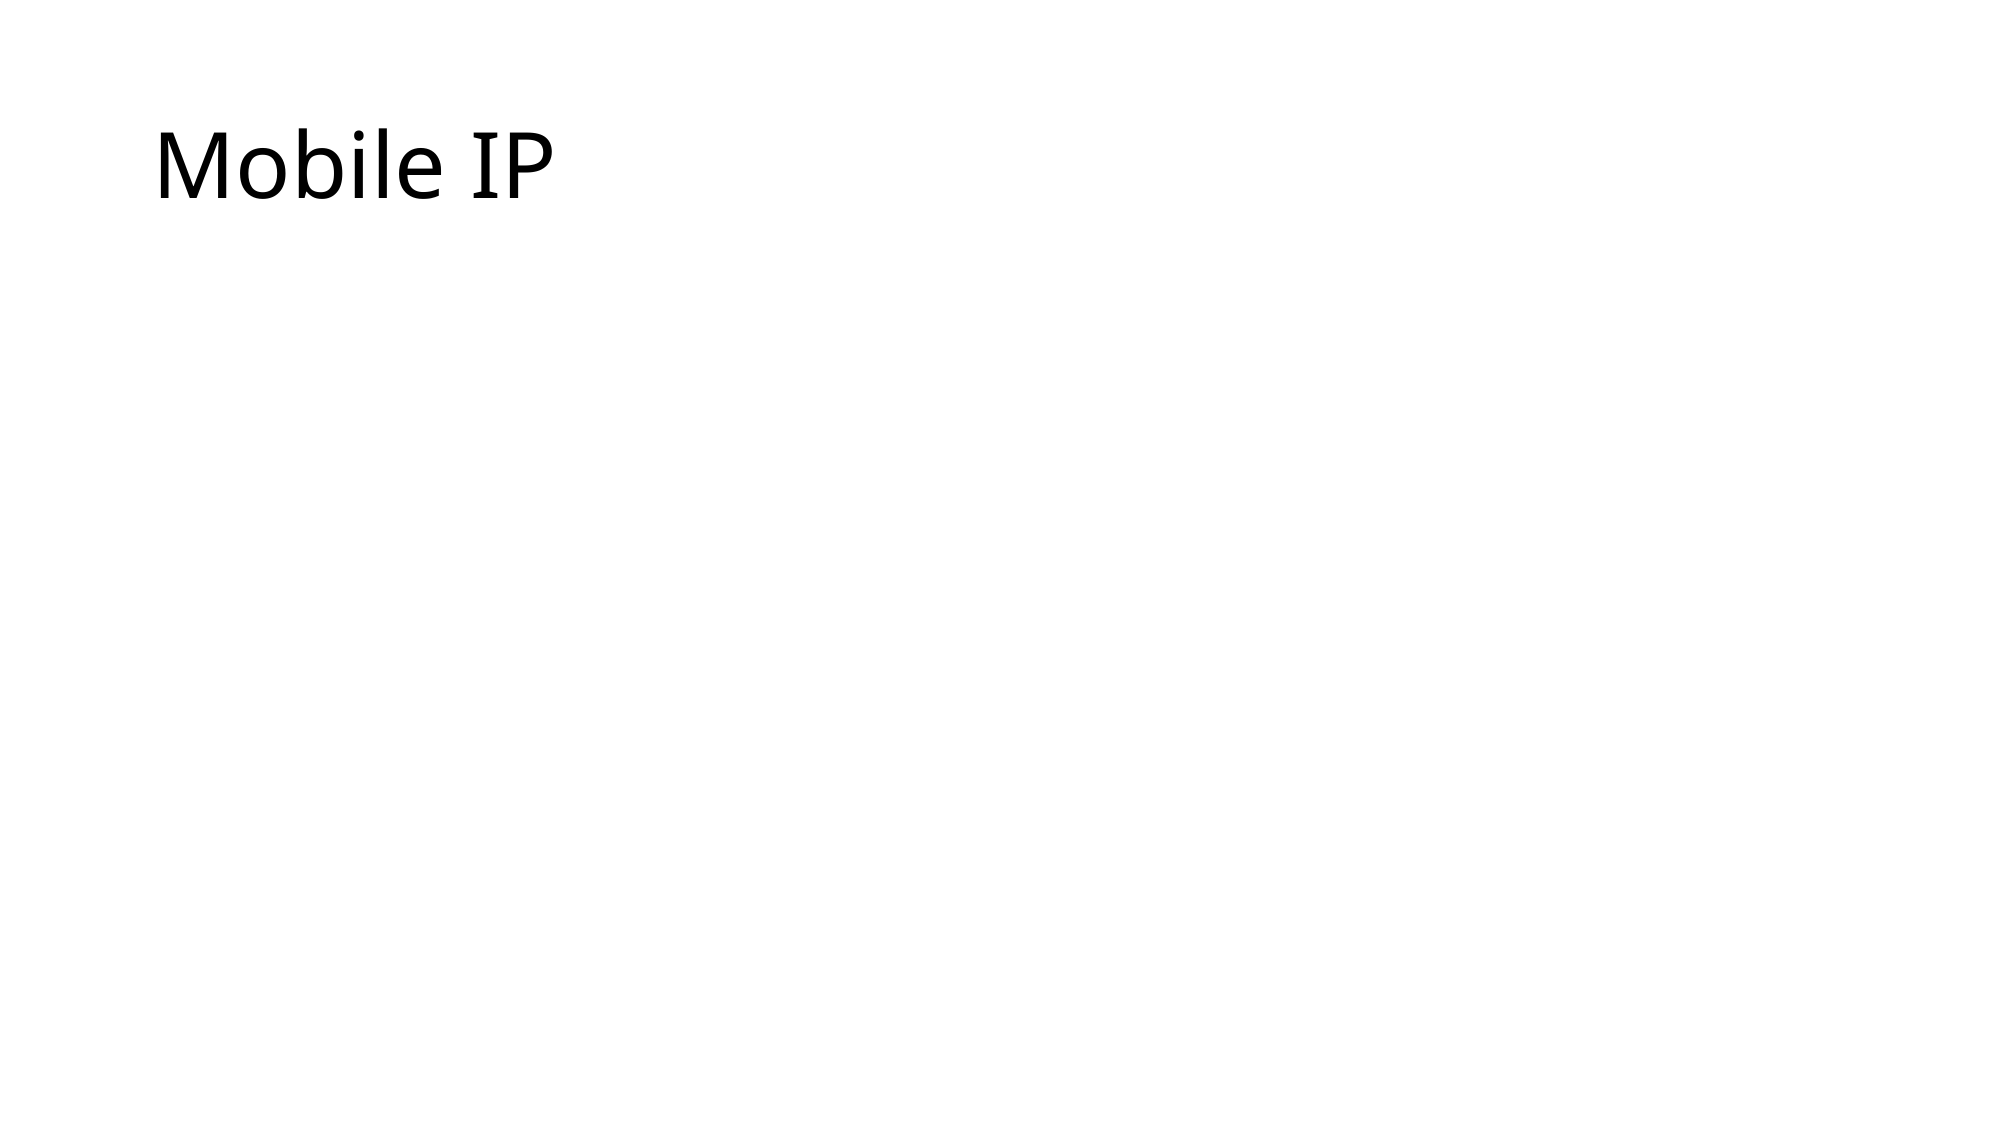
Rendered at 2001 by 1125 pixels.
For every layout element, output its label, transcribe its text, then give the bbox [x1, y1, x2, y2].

title Mobile IP [137, 59, 1863, 278]
